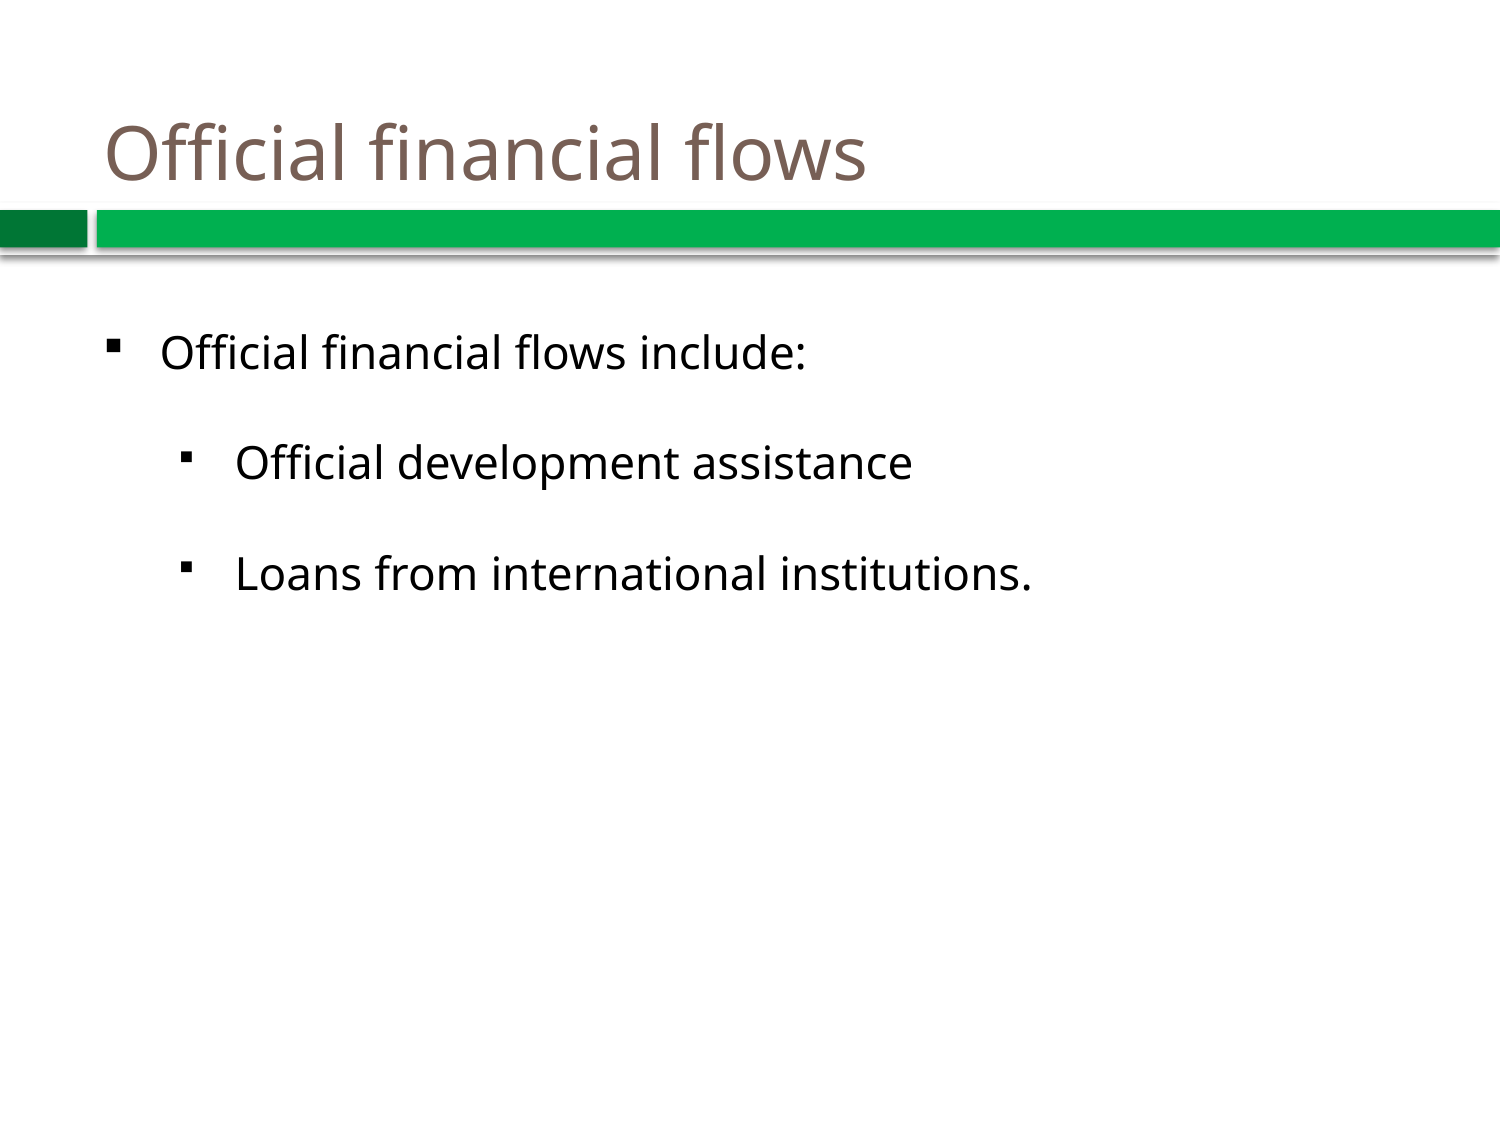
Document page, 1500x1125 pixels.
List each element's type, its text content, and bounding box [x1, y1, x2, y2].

title Official financial flows [88, 69, 1426, 232]
text_box Official financial flows include: Official development assistance Loans from international institutions. [88, 316, 1187, 607]
